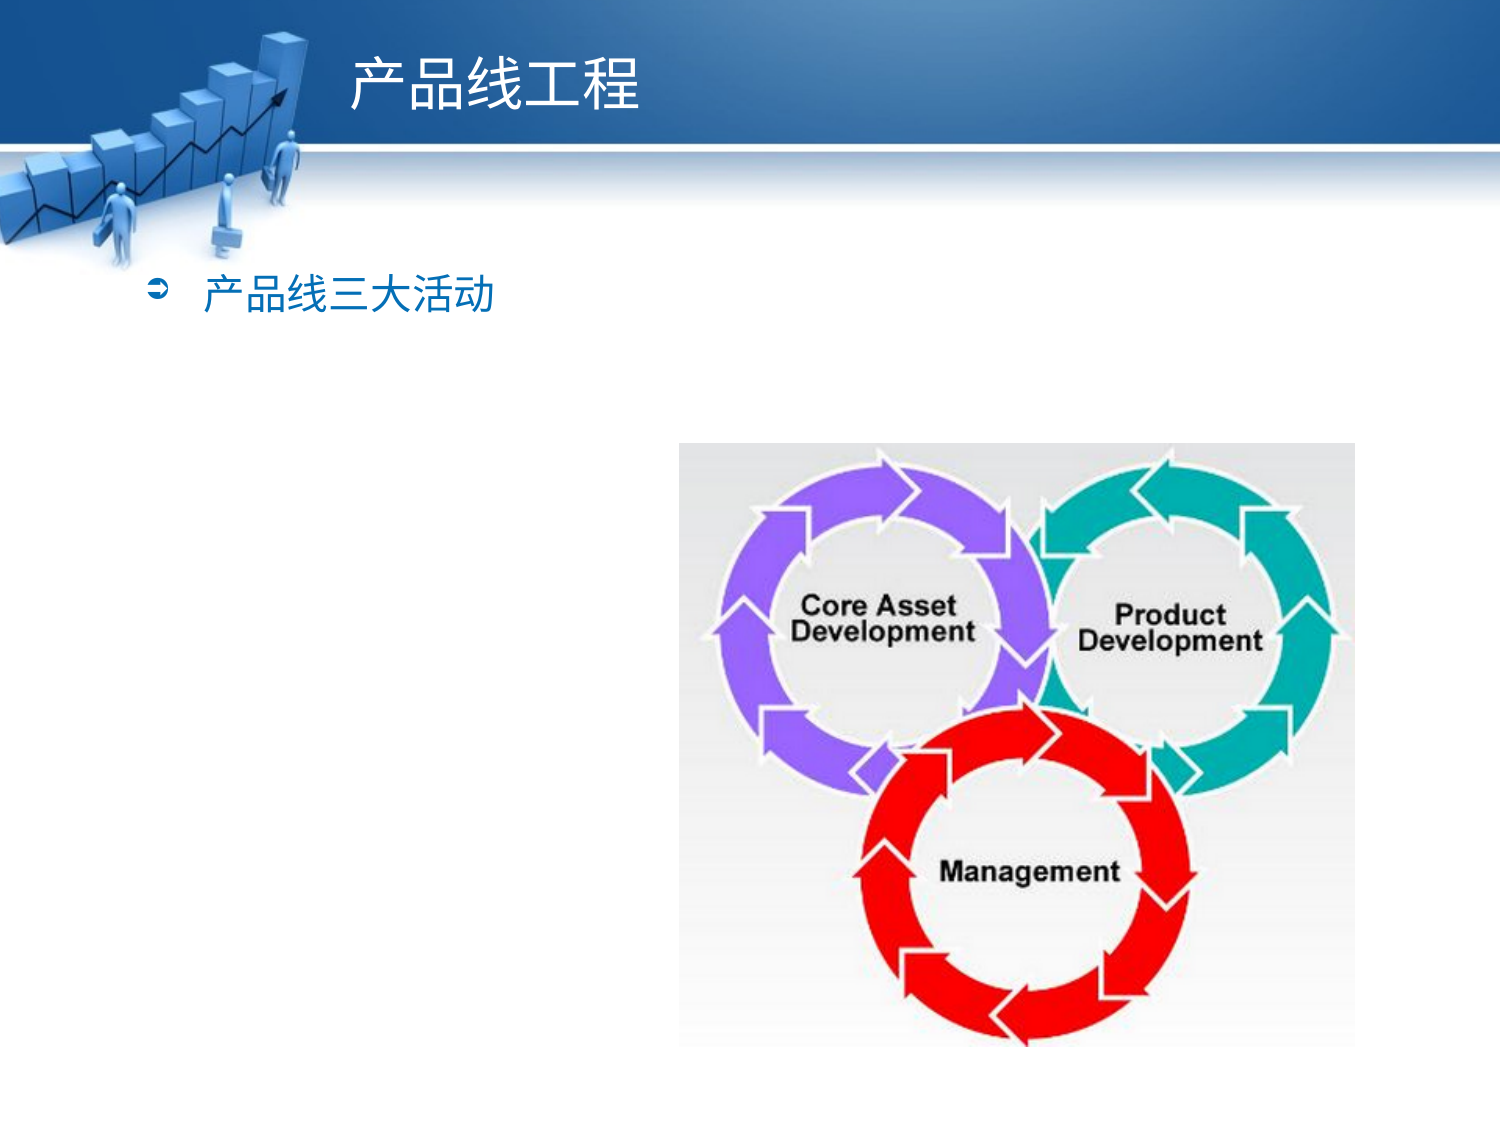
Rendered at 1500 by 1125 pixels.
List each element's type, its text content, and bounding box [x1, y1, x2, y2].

list 产品线三大活动 [129, 265, 1429, 1043]
picture [0, 0, 1500, 1125]
title 产品线工程 [334, 27, 1441, 126]
